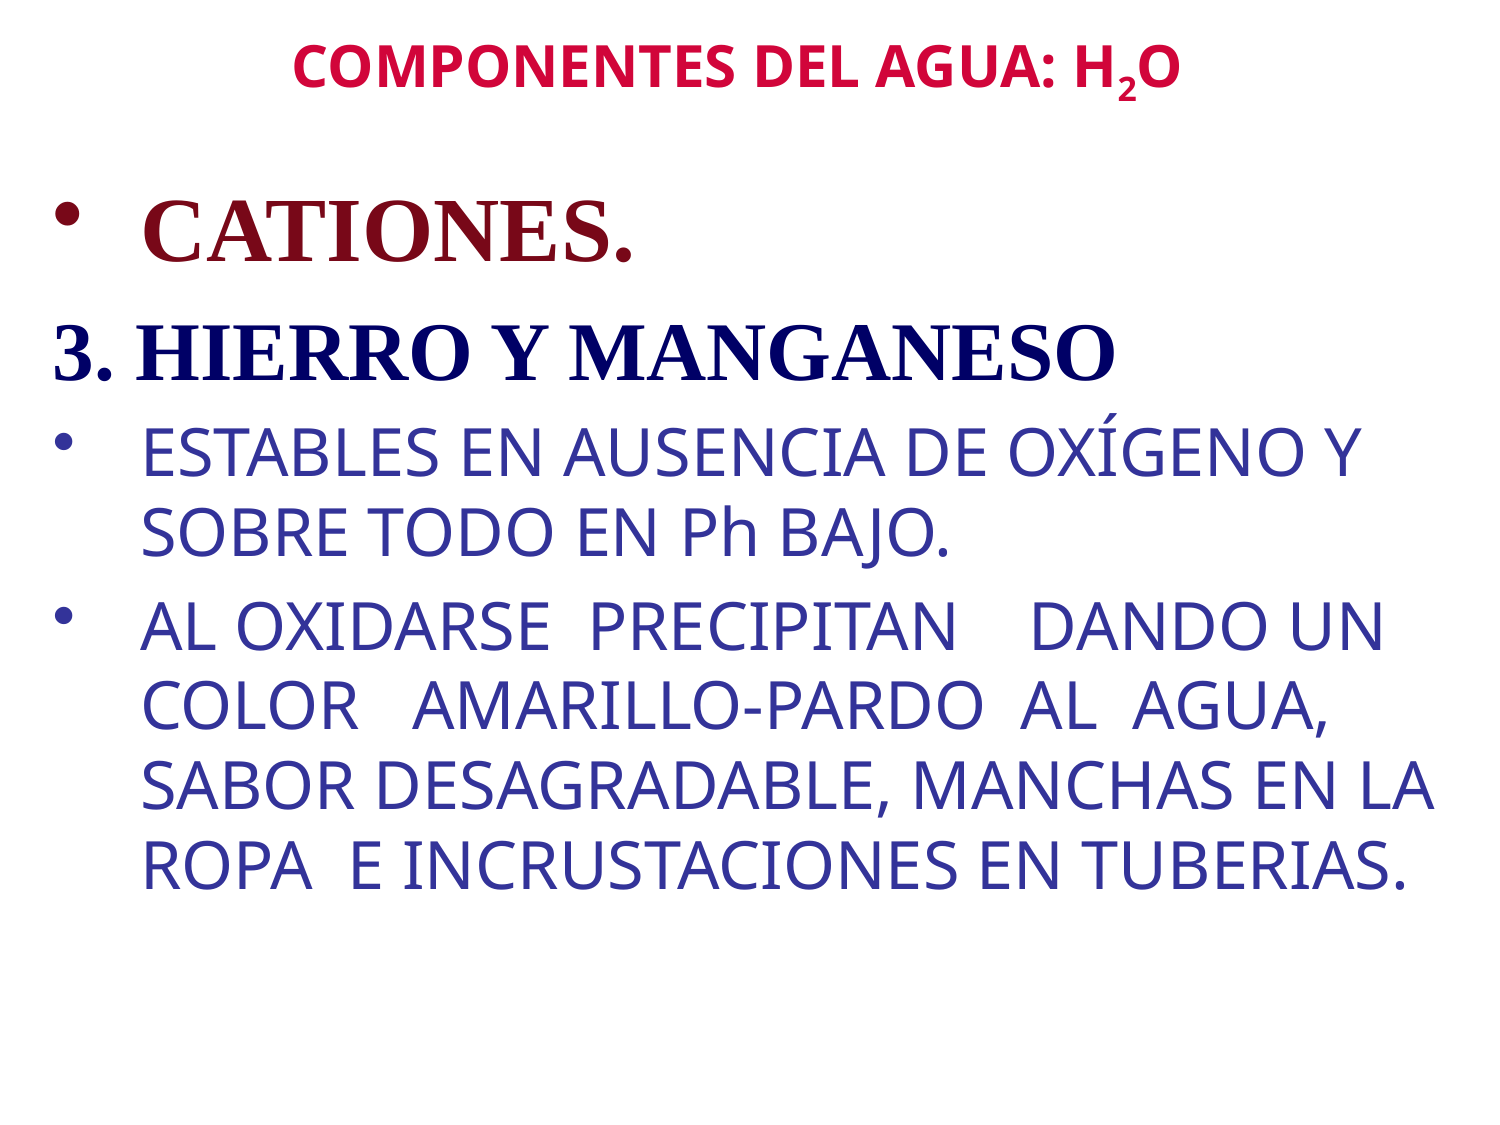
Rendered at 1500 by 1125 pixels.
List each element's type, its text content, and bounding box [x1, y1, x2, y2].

list CATIONES. 3. HIERRO Y MANGANESO ESTABLES EN AUSENCIA DE OXÍGENO Y SOBRE TODO EN Ph BAJO. AL OXIDARSE PRECIPITAN DANDO UN COLOR AMARILLO-PARDO AL AGUA, SABOR DESAGRADABLE, MANCHAS EN LA ROPA E INCRUSTACIONES EN TUBERIAS. [37, 162, 1457, 1050]
title COMPONENTES DEL AGUA: H2O [99, 24, 1375, 113]
